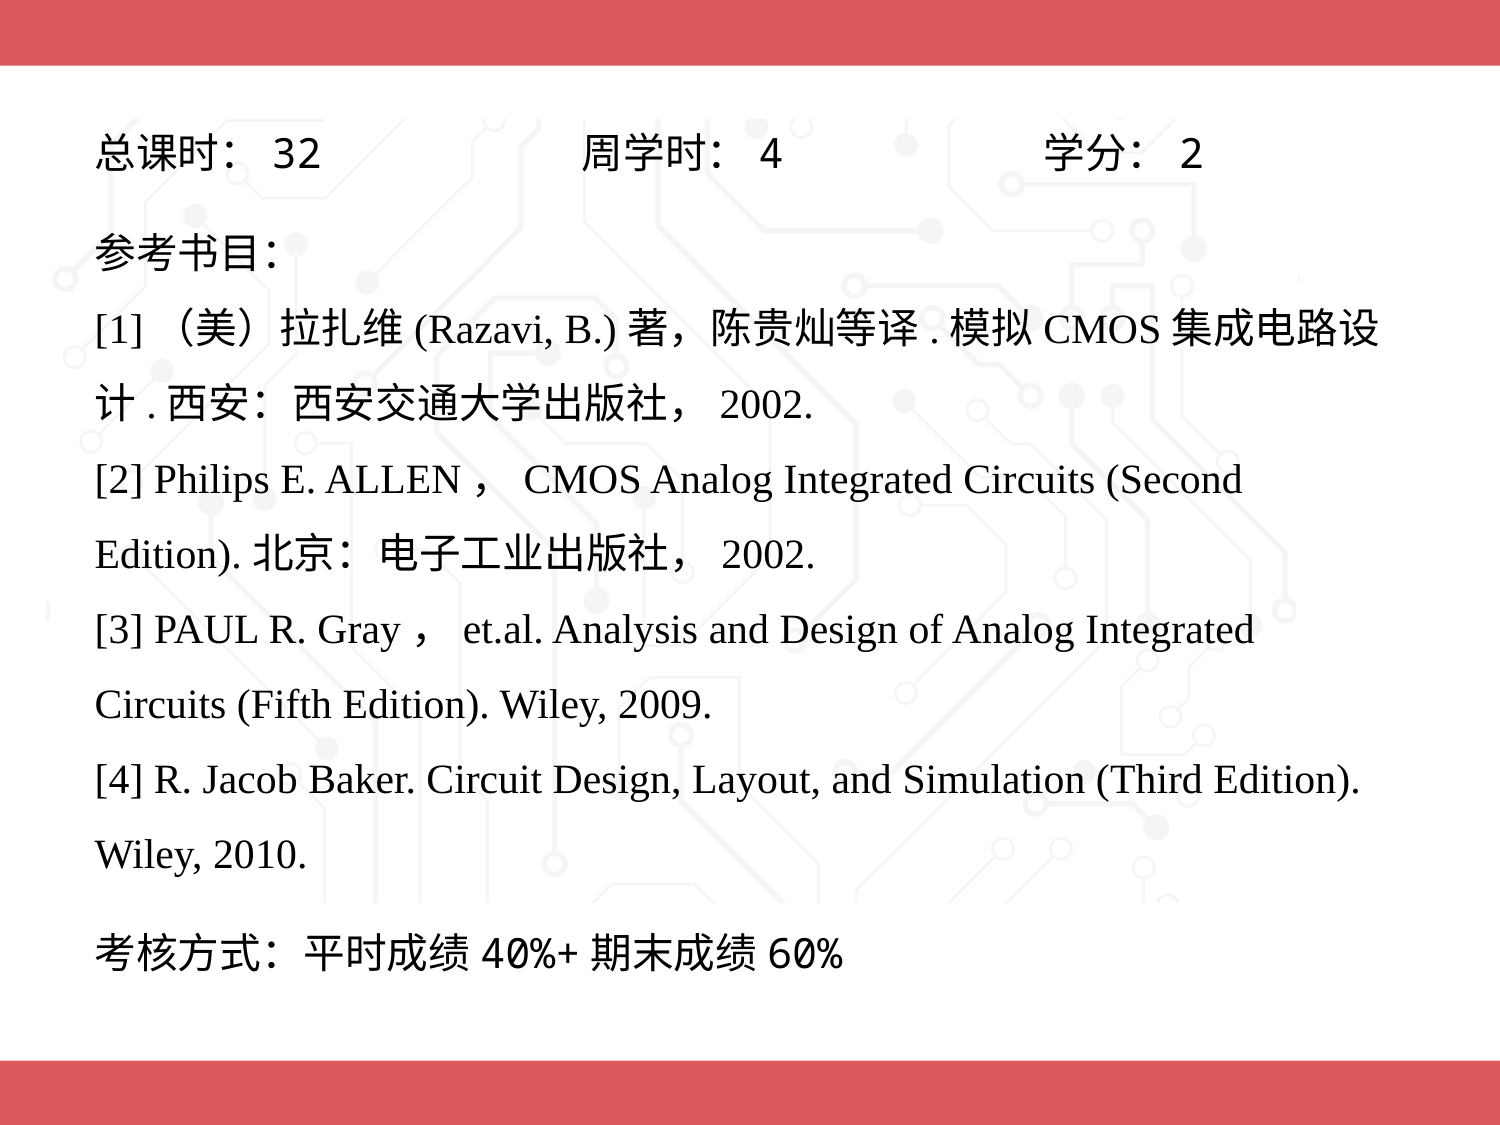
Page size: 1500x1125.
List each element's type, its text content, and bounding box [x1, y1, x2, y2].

text_box [0, 0, 1500, 67]
text_box 总课时：32 周学时：4 学分：2 参考书目： [1]（美）拉扎维(Razavi, B.)著，陈贵灿等译.模拟CMOS集成电路设计.西安：西安交通大学出版社，2002. [2] Philips E. ALLEN，CMOS Analog Integrated Circuits (Second Edition).北京：电子工业出版社，2002. [3] PAUL R. Gray，et.al. Analysis and Design of Analog Integrated Circuits (Fifth Edition). Wiley, 2009. [4] R. Jacob Baker. Circuit Design, Layout, and Simulation (Third Edition). Wiley, 2010. 考核方式：平时成绩40%+期末成绩60% [79, 119, 1396, 1085]
text_box [0, 1060, 1500, 1125]
text_box [44, 118, 1301, 903]
